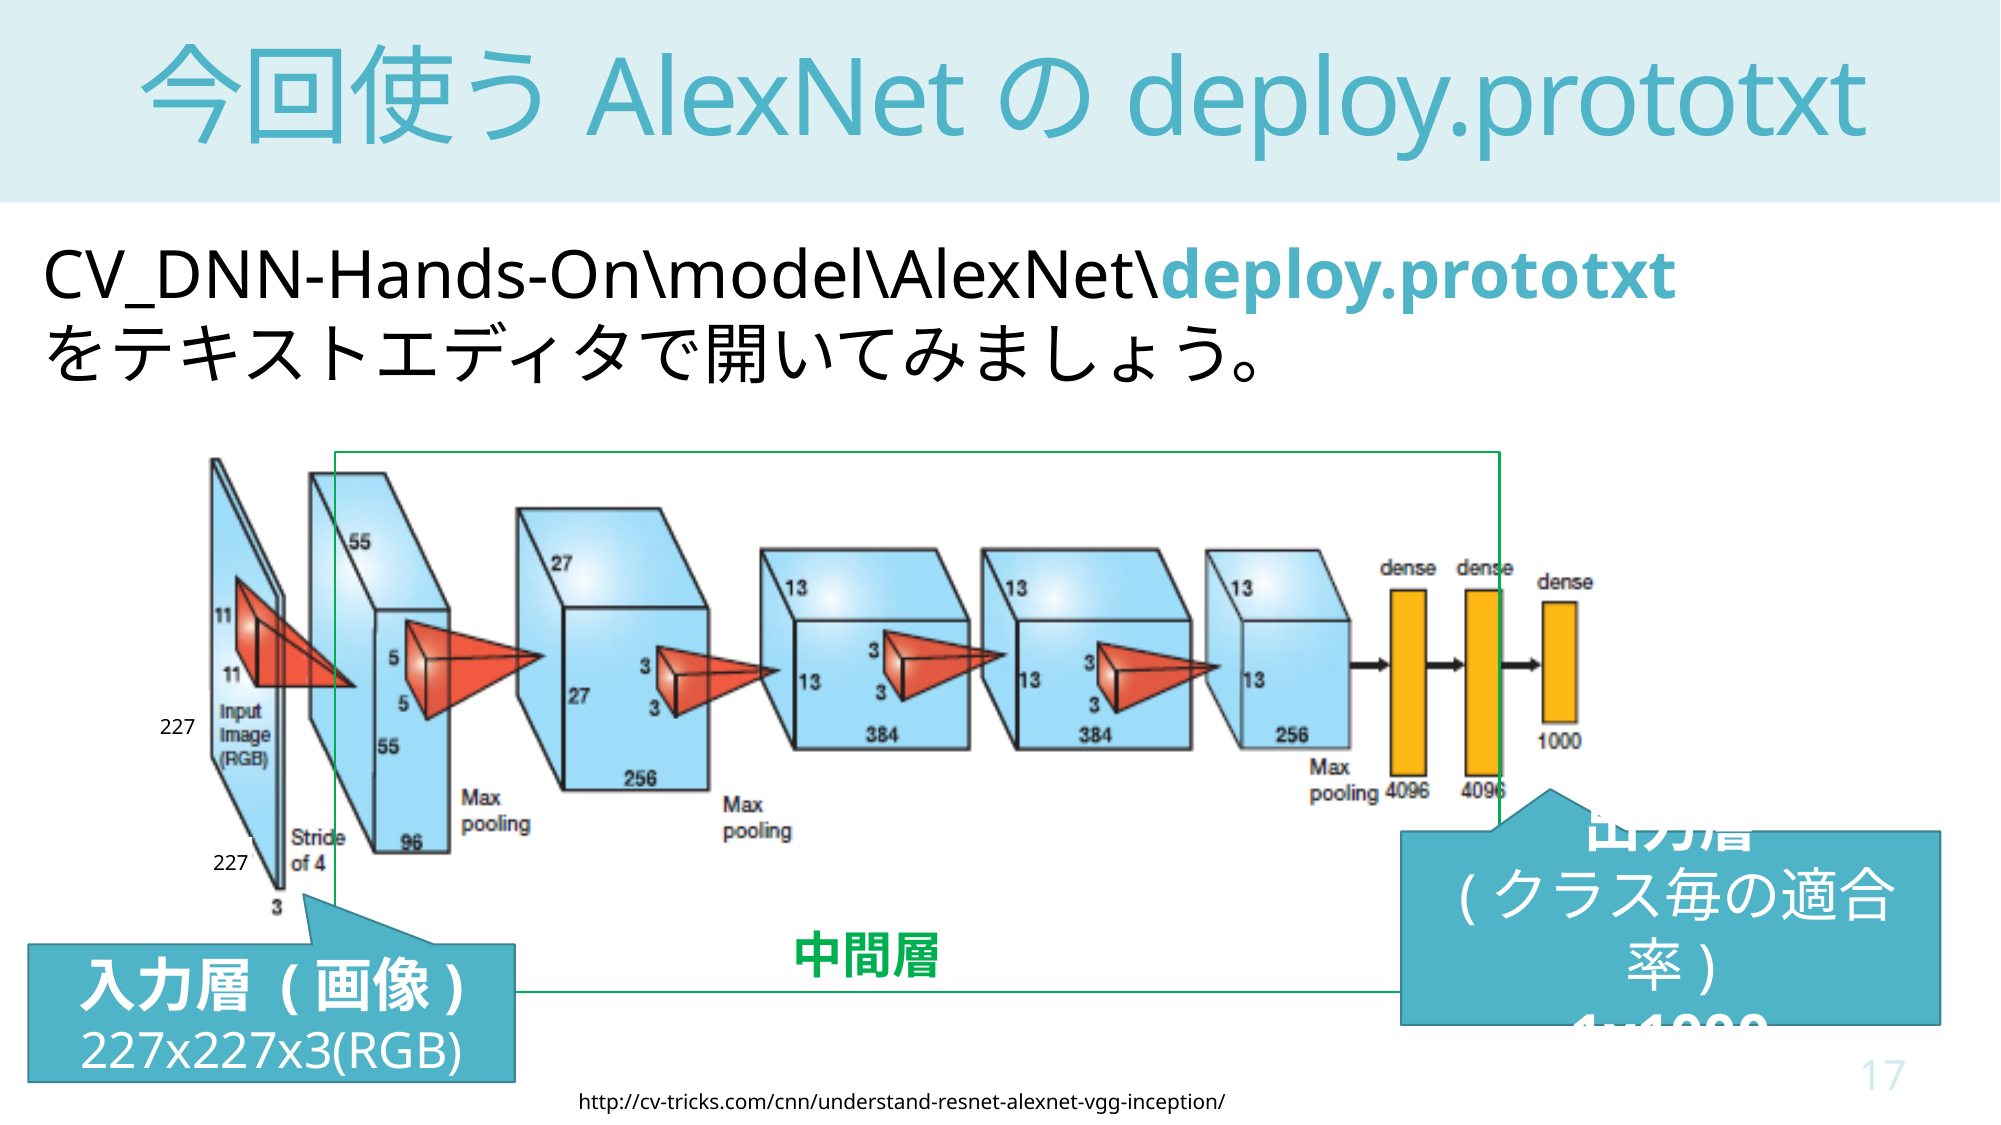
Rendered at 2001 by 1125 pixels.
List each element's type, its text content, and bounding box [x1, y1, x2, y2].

text_box 出力層 (クラス毎の適合率) 1x1000 [1400, 830, 1942, 1026]
text_box http://cv-tricks.com/cnn/understand-resnet-alexnet-vgg-inception/ [563, 1081, 1301, 1121]
title 今回使うAlexNetのdeploy.prototxt [122, 25, 1890, 179]
text_box [434, 942, 1400, 993]
text_box CV_DNN-Hands-On\model\AlexNet\deploy.prototxt をテキストエディタで開いてみましょう。 [28, 224, 1836, 422]
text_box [141, 428, 1712, 942]
text_box 入力層 (画像) 227x227x3(RGB) [27, 942, 516, 1084]
